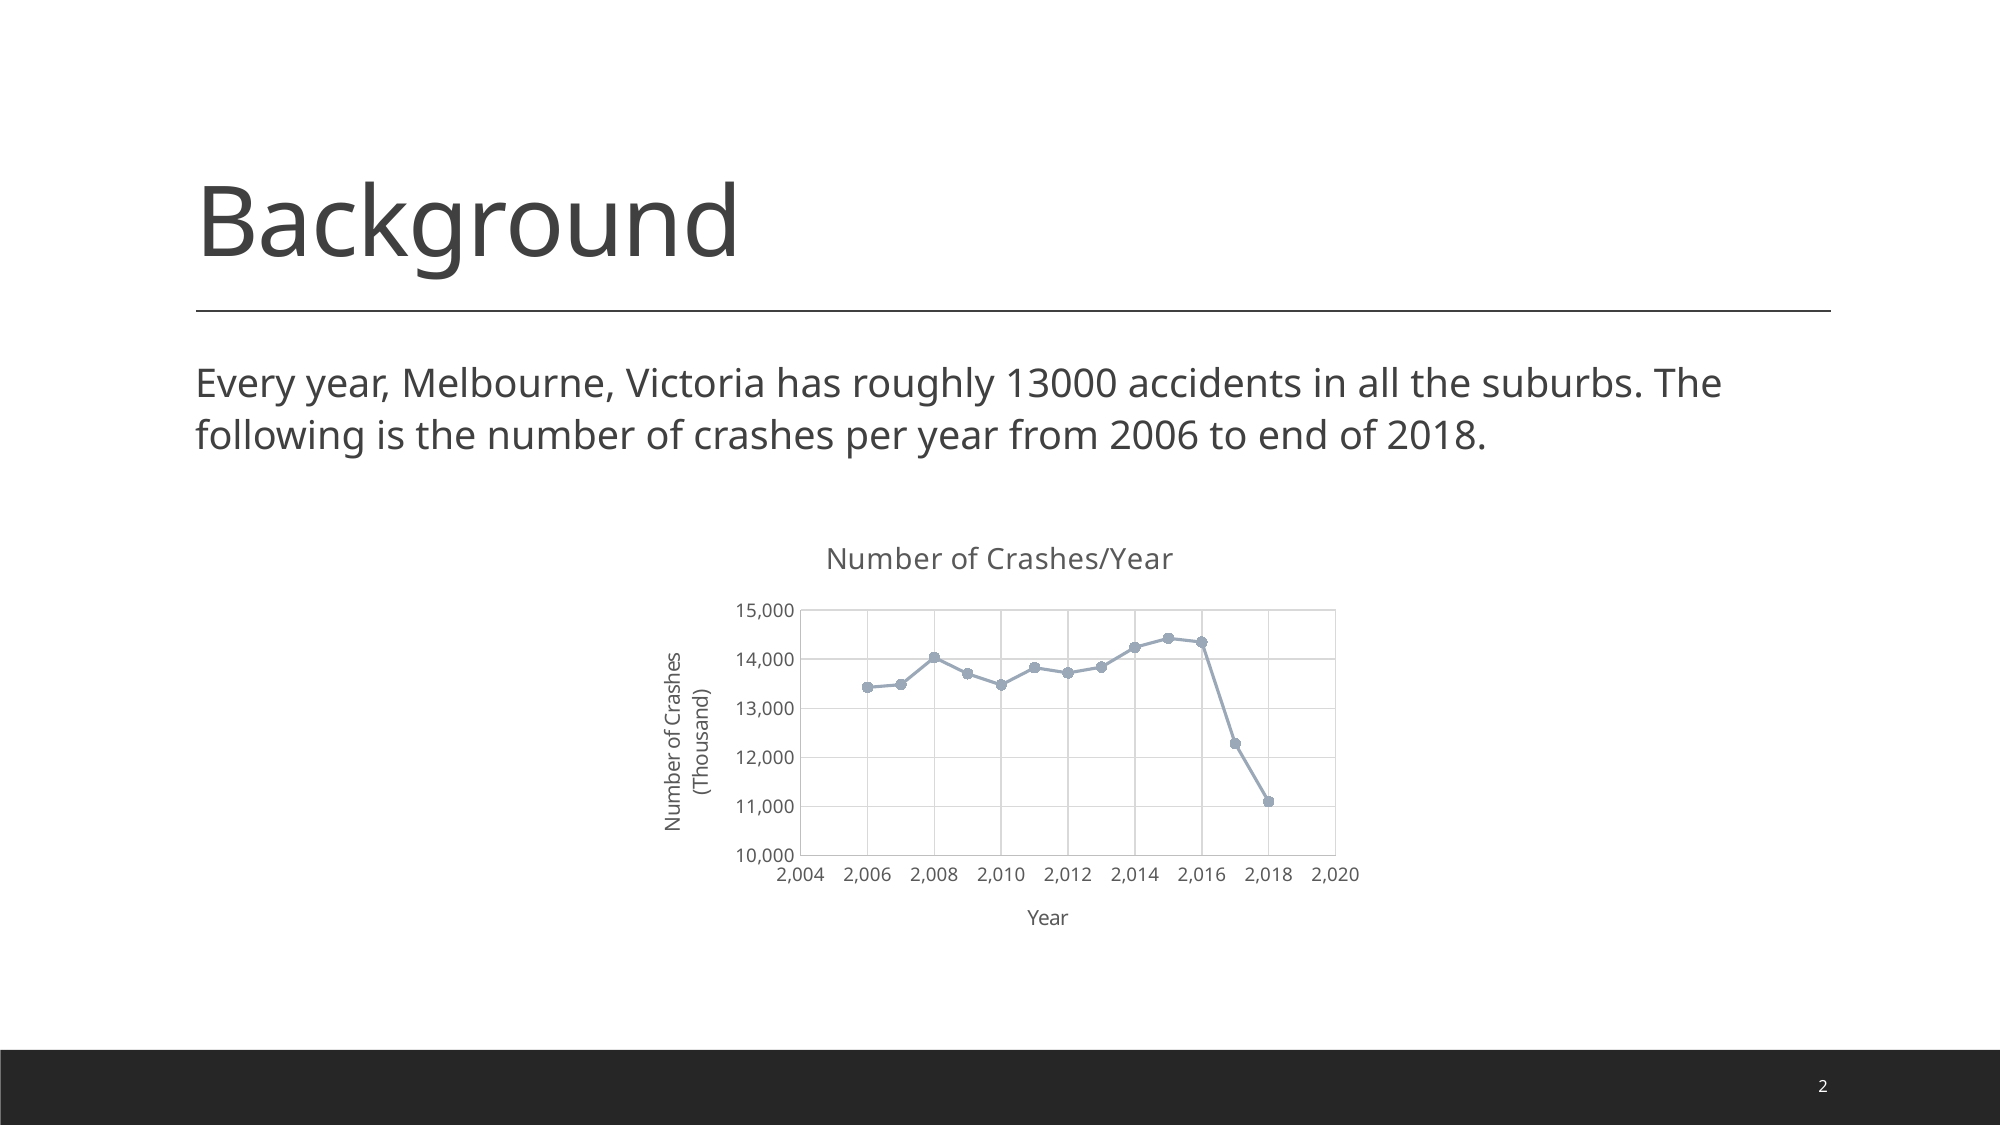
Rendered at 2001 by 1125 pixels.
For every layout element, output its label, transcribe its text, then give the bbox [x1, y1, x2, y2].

title Background [180, 47, 1830, 285]
list Every year, Melbourne, Victoria has roughly 13000 accidents in all the suburbs. The following is the number of crashes per year from 2006 to end of 2018. [180, 345, 1830, 963]
slide_number 2 [1803, 1057, 1932, 1118]
chart [624, 512, 1376, 964]
